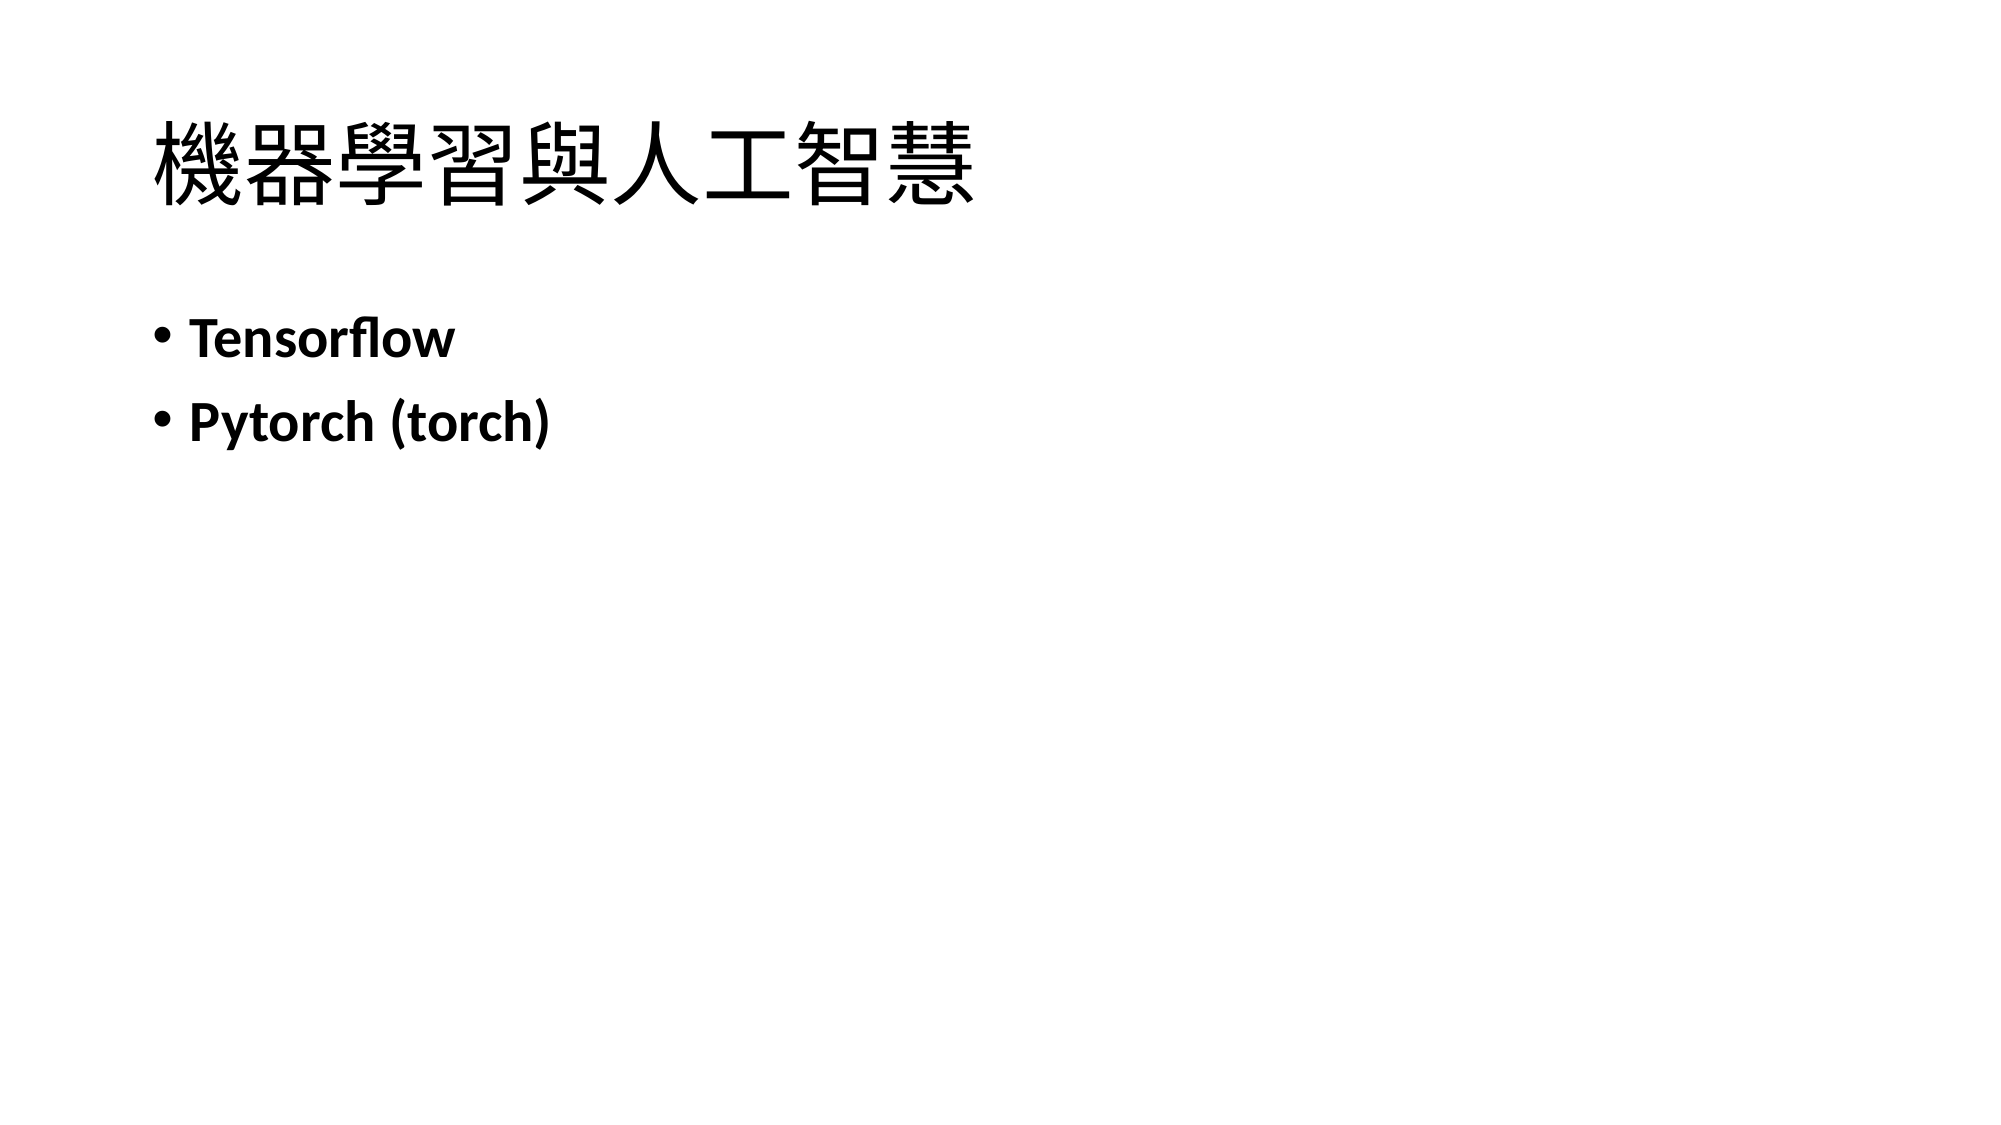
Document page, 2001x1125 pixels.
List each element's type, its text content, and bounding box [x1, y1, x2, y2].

title 機器學習與人工智慧 [137, 59, 1863, 278]
list Tensorflow Pytorch (torch) [137, 299, 1863, 1014]
